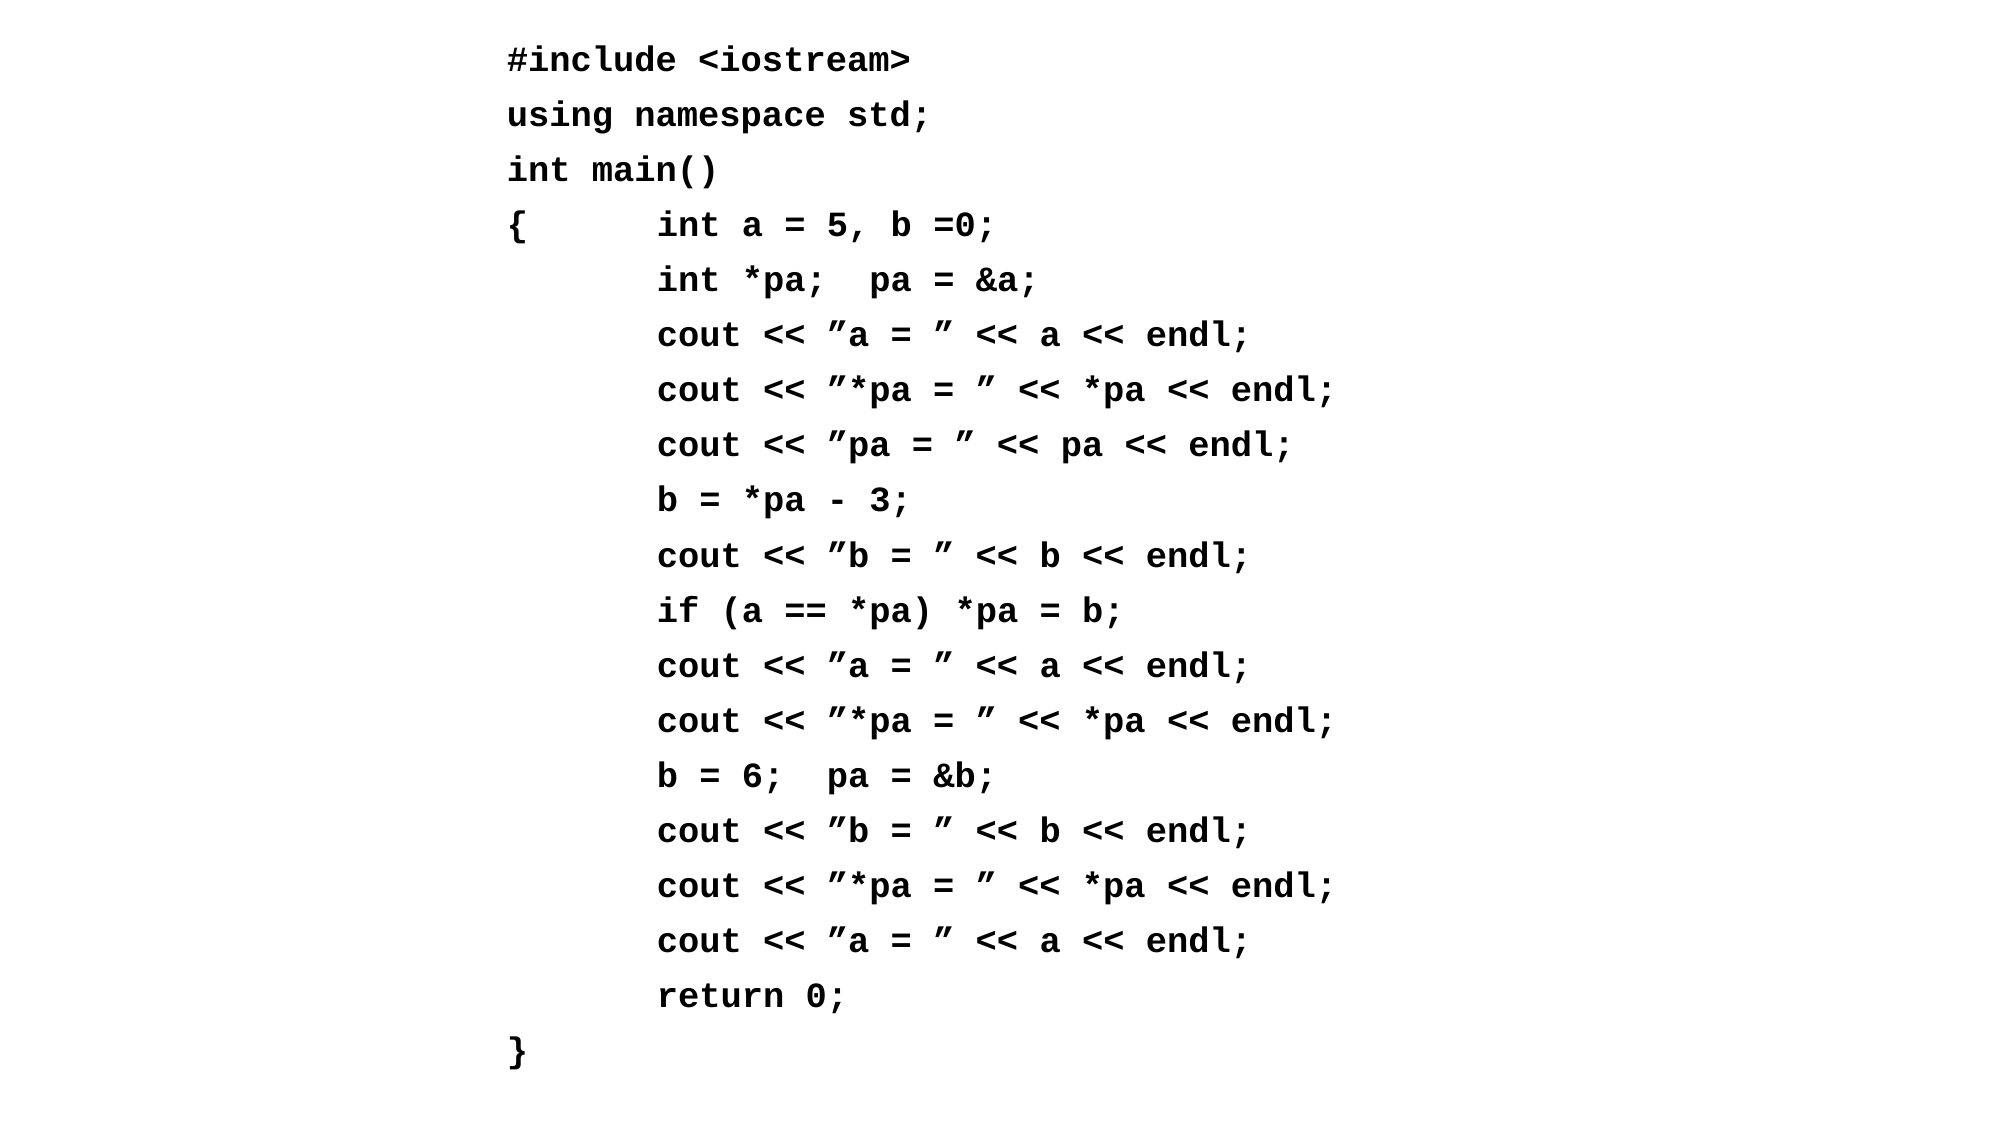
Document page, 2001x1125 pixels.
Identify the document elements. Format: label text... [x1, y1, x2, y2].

text_box #include <iostream> using namespace std; int main() { int a = 5, b =0; int *pa; pa = &a; cout << ”a = ” << a << endl; cout << ”*pa = ” << *pa << endl; cout << ”pa = ” << pa << endl; b = *pa - 3; cout << ”b = ” << b << endl; if (a == *pa) *pa = b; cout << ”a = ” << a << endl; cout << ”*pa = ” << *pa << endl; b = 6; pa = &b; cout << ”b = ” << b << endl; cout << ”*pa = ” << *pa << endl; cout << ”a = ” << a << endl; return 0; } [492, 28, 1664, 1077]
